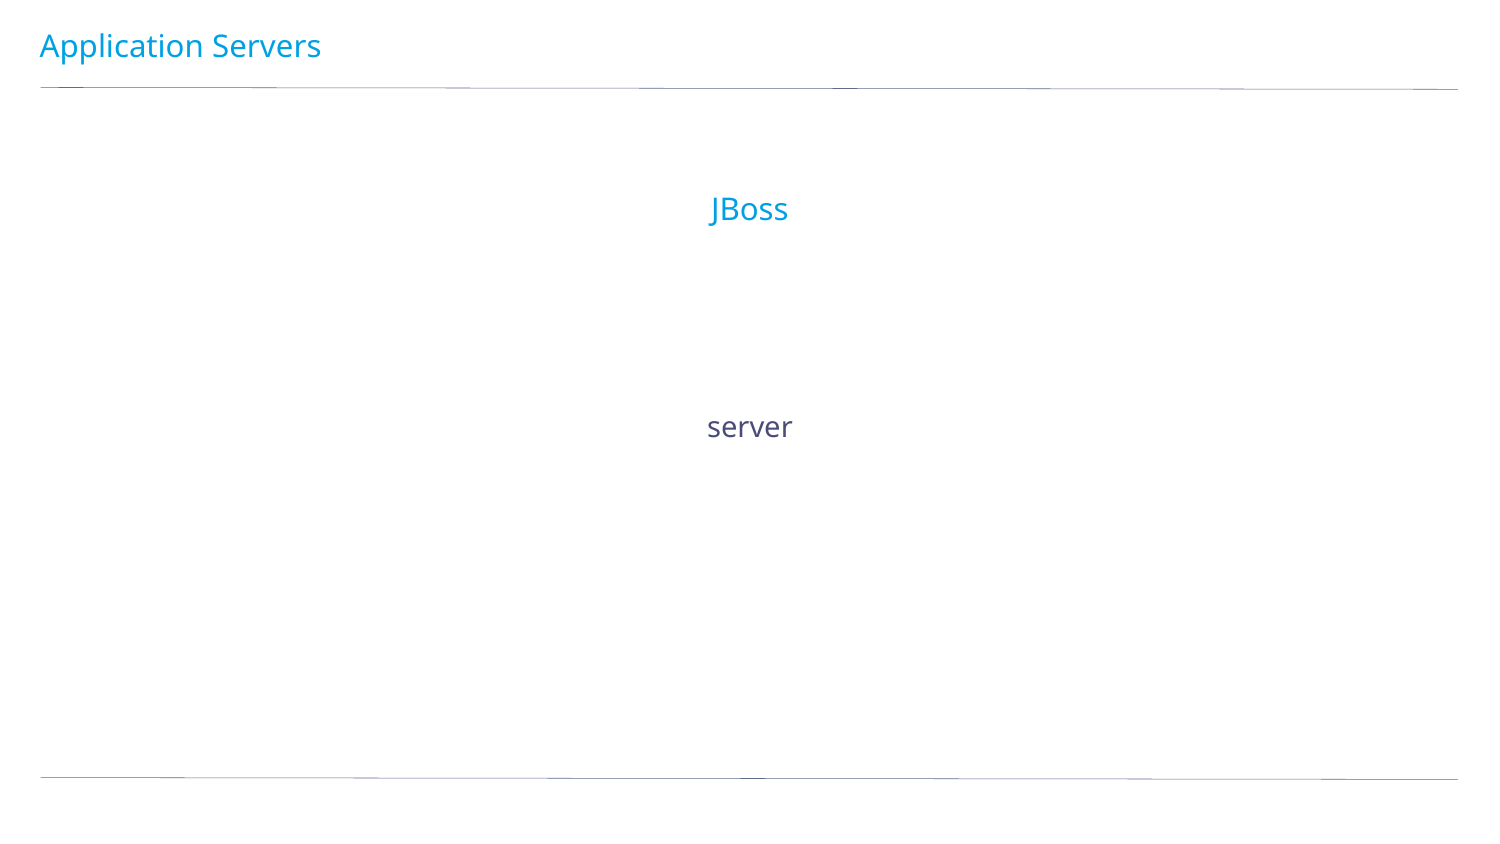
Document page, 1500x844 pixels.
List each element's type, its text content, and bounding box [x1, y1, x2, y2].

title Application Servers [38, 29, 926, 67]
text_box server [86, 393, 1414, 451]
text_box JBoss [408, 193, 1092, 230]
